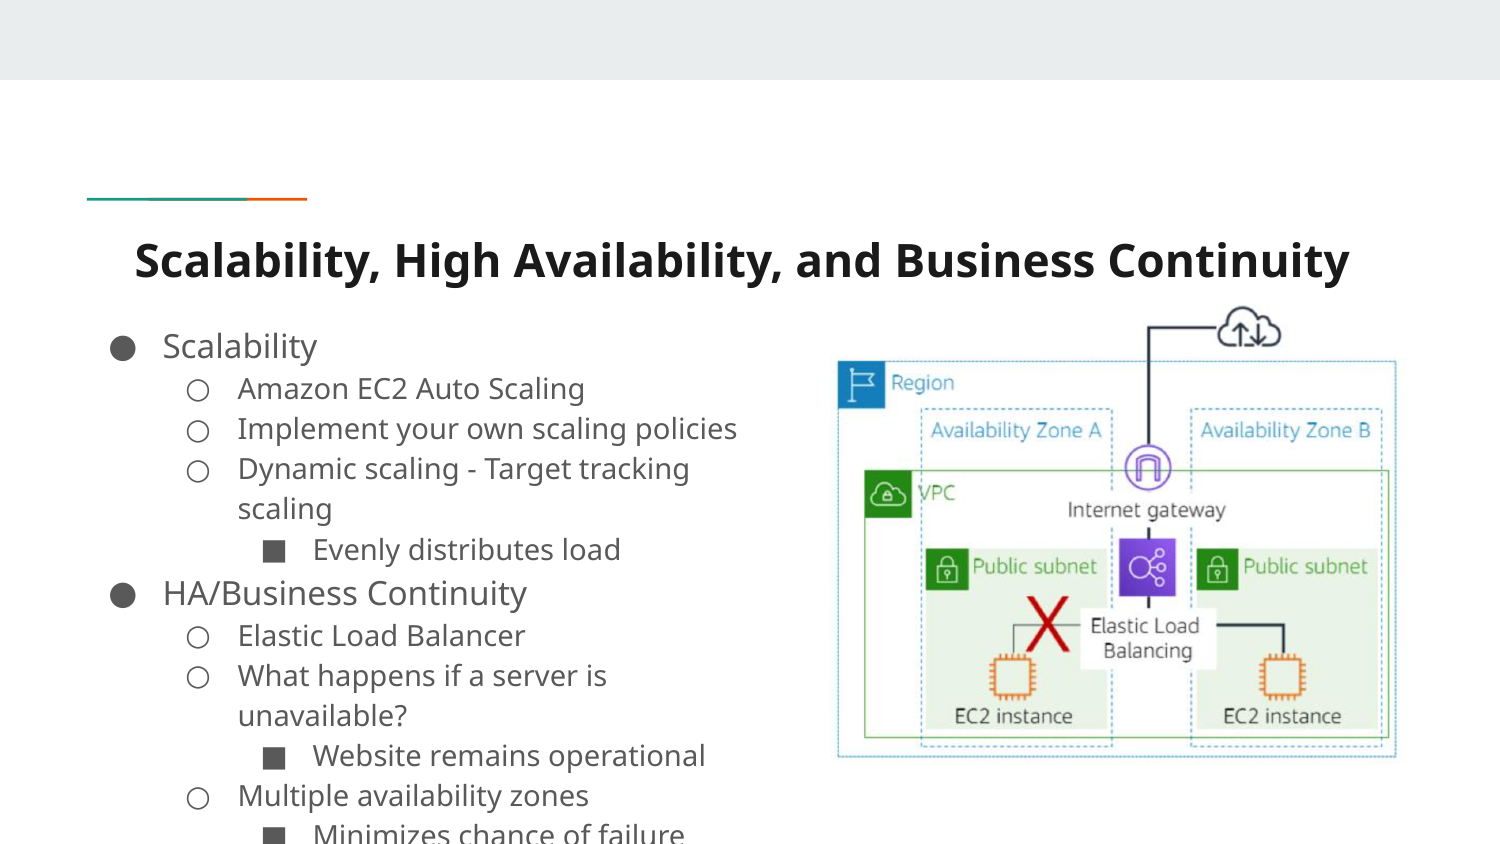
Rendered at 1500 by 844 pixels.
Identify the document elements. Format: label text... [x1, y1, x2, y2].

title Scalability, High Availability, and Business Continuity [119, 216, 1381, 305]
picture [803, 292, 1421, 783]
list Scalability Amazon EC2 Auto Scaling Implement your own scaling policies Dynamic scaling - Target tracking scaling Evenly distributes load HA/Business Continuity Elastic Load Balancer What happens if a server is unavailable? Website remains operational Multiple availability zones Minimizes chance of failure [72, 304, 773, 794]
